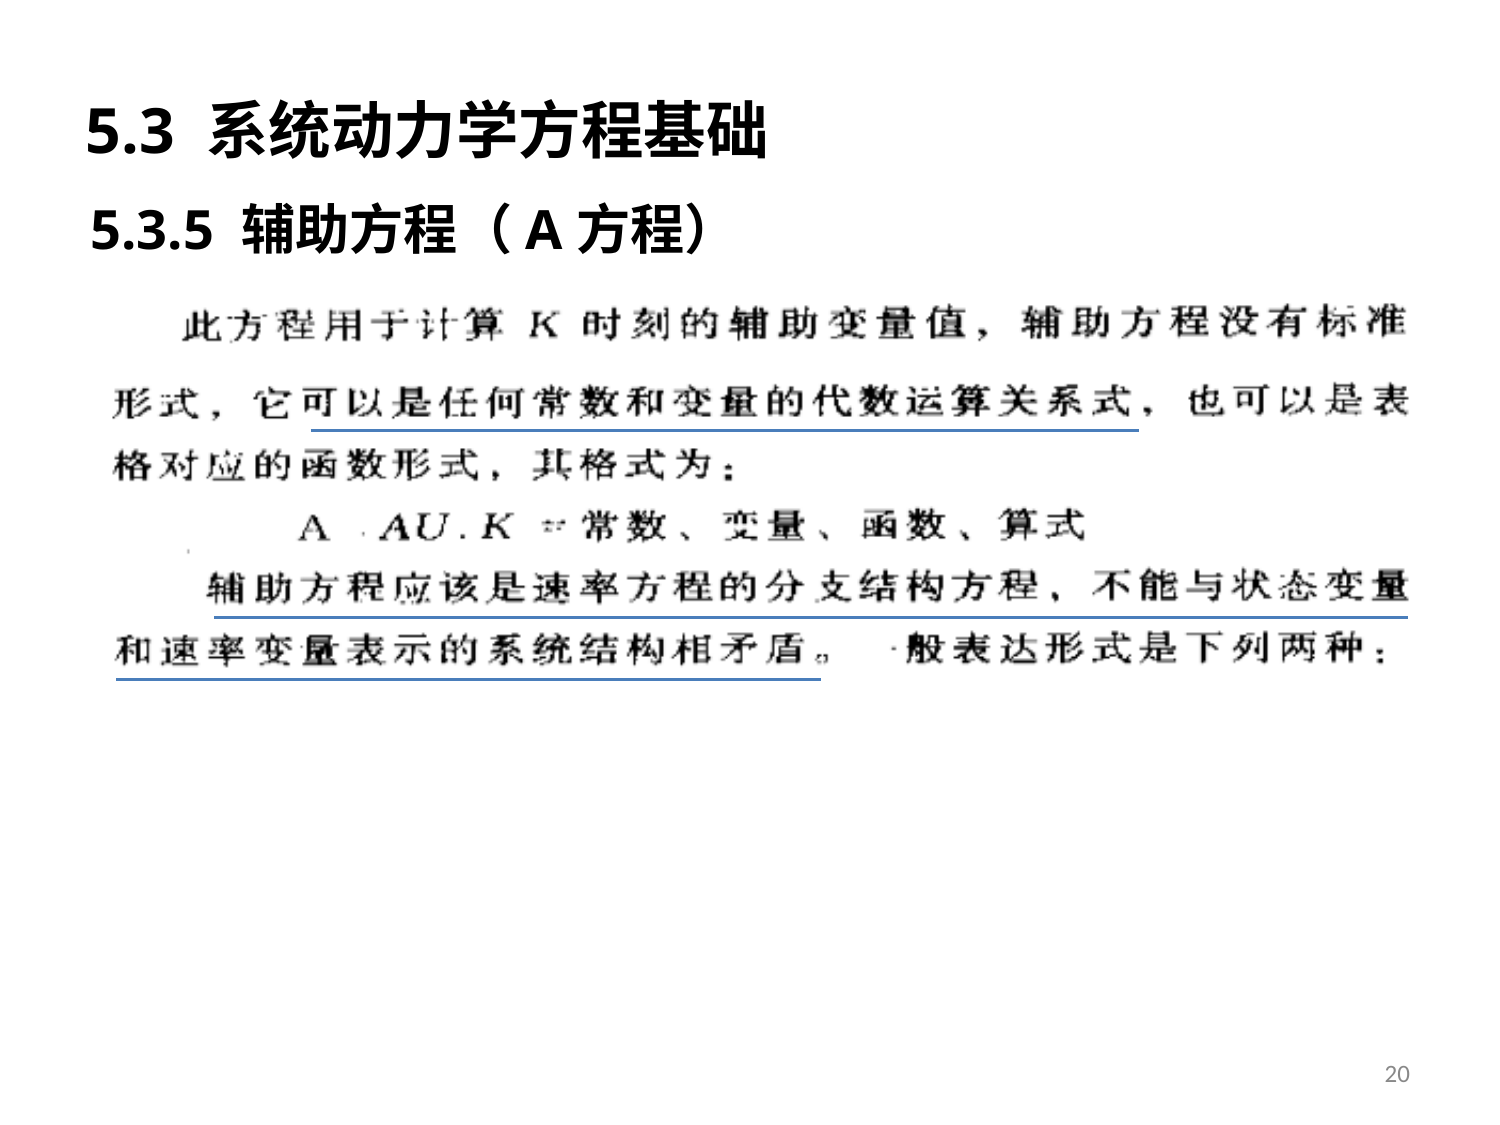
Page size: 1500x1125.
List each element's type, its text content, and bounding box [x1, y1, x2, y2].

text_box 5.3.5 辅助方程（A方程） [75, 187, 952, 268]
slide_number 20 [1074, 1042, 1425, 1103]
picture [111, 372, 1425, 673]
title 5.3 系统动力学方程基础 [70, 57, 982, 174]
picture [172, 290, 1415, 348]
